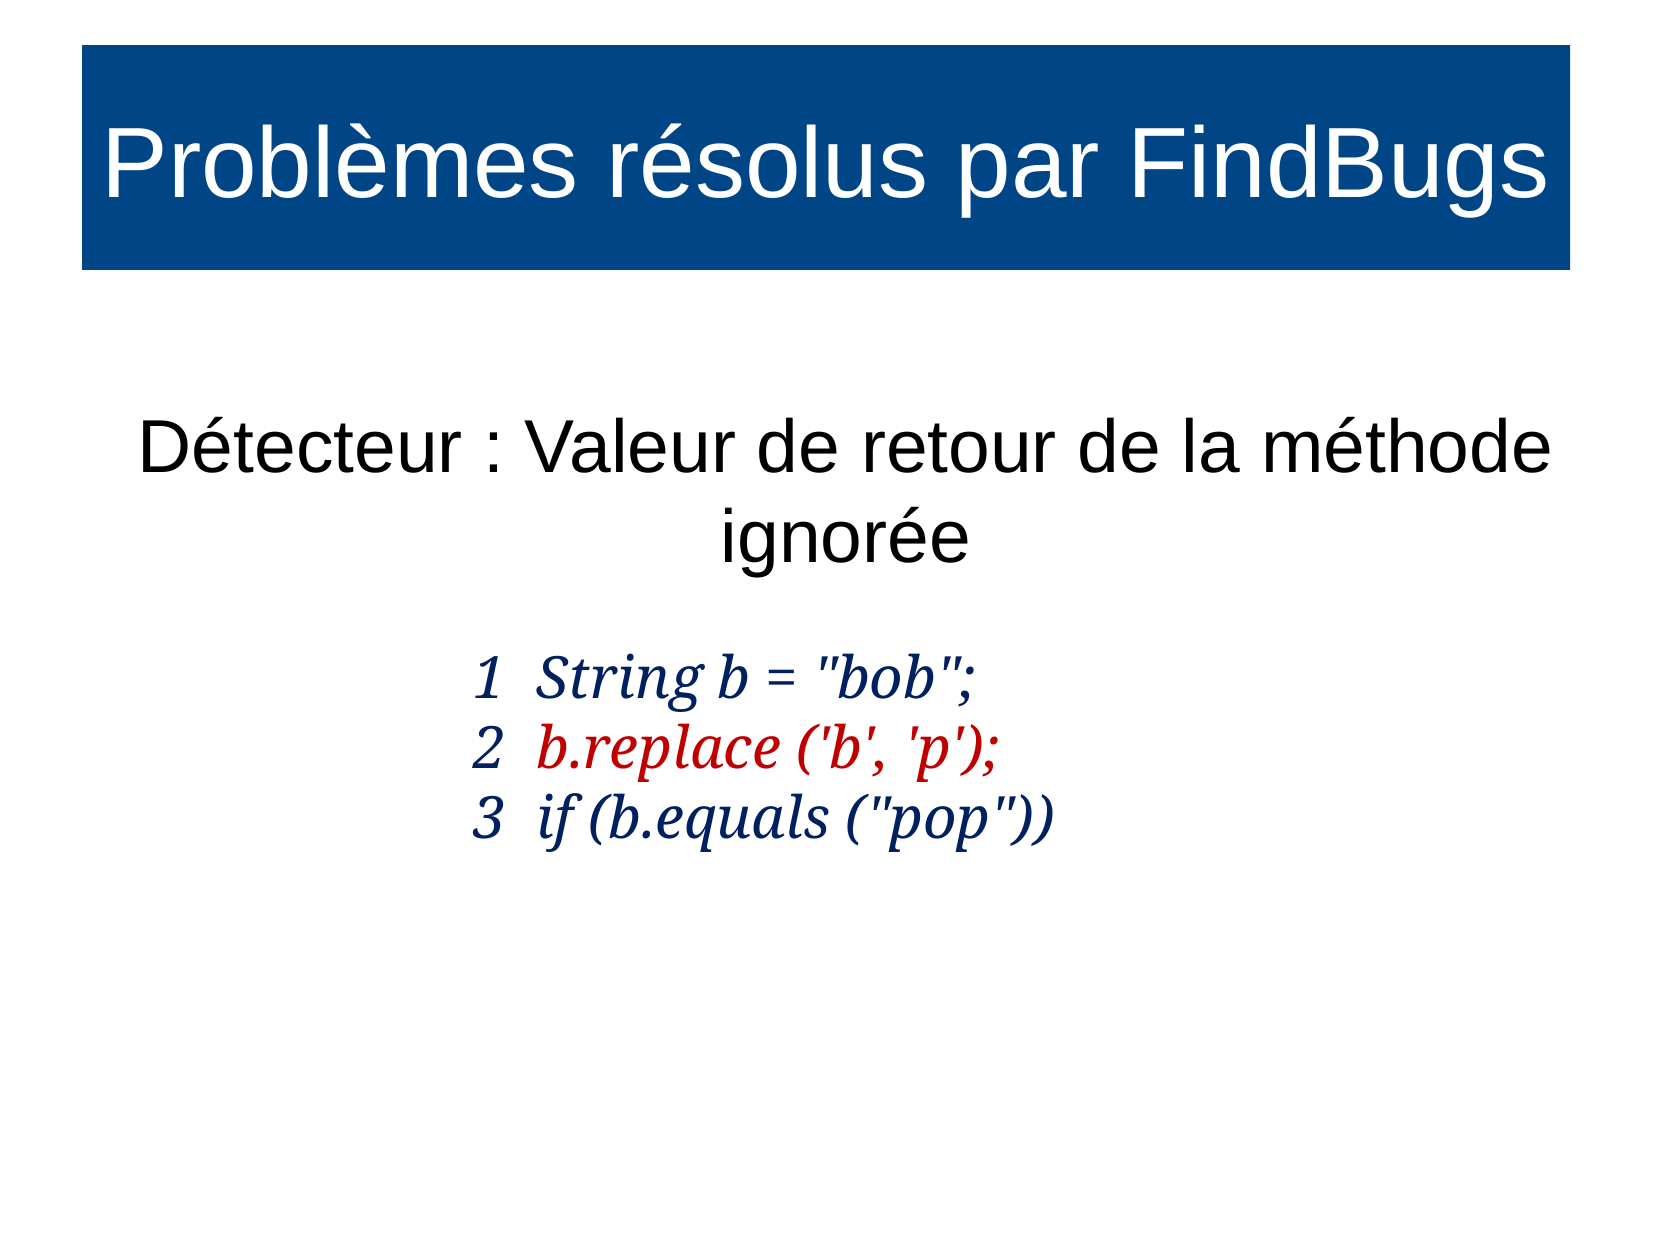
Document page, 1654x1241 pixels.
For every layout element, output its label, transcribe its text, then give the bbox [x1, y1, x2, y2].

text_box [64, 290, 1553, 1010]
text_box Détecteur : Valeur de retour de la méthode ignorée [101, 290, 1590, 956]
text_box Problèmes résolus par FindBugs [82, 45, 1571, 270]
text_box 1 String b = "bob"; 2 b.replace ('b', 'p'); 3 if (b.equals ("pop")) [413, 632, 1335, 984]
